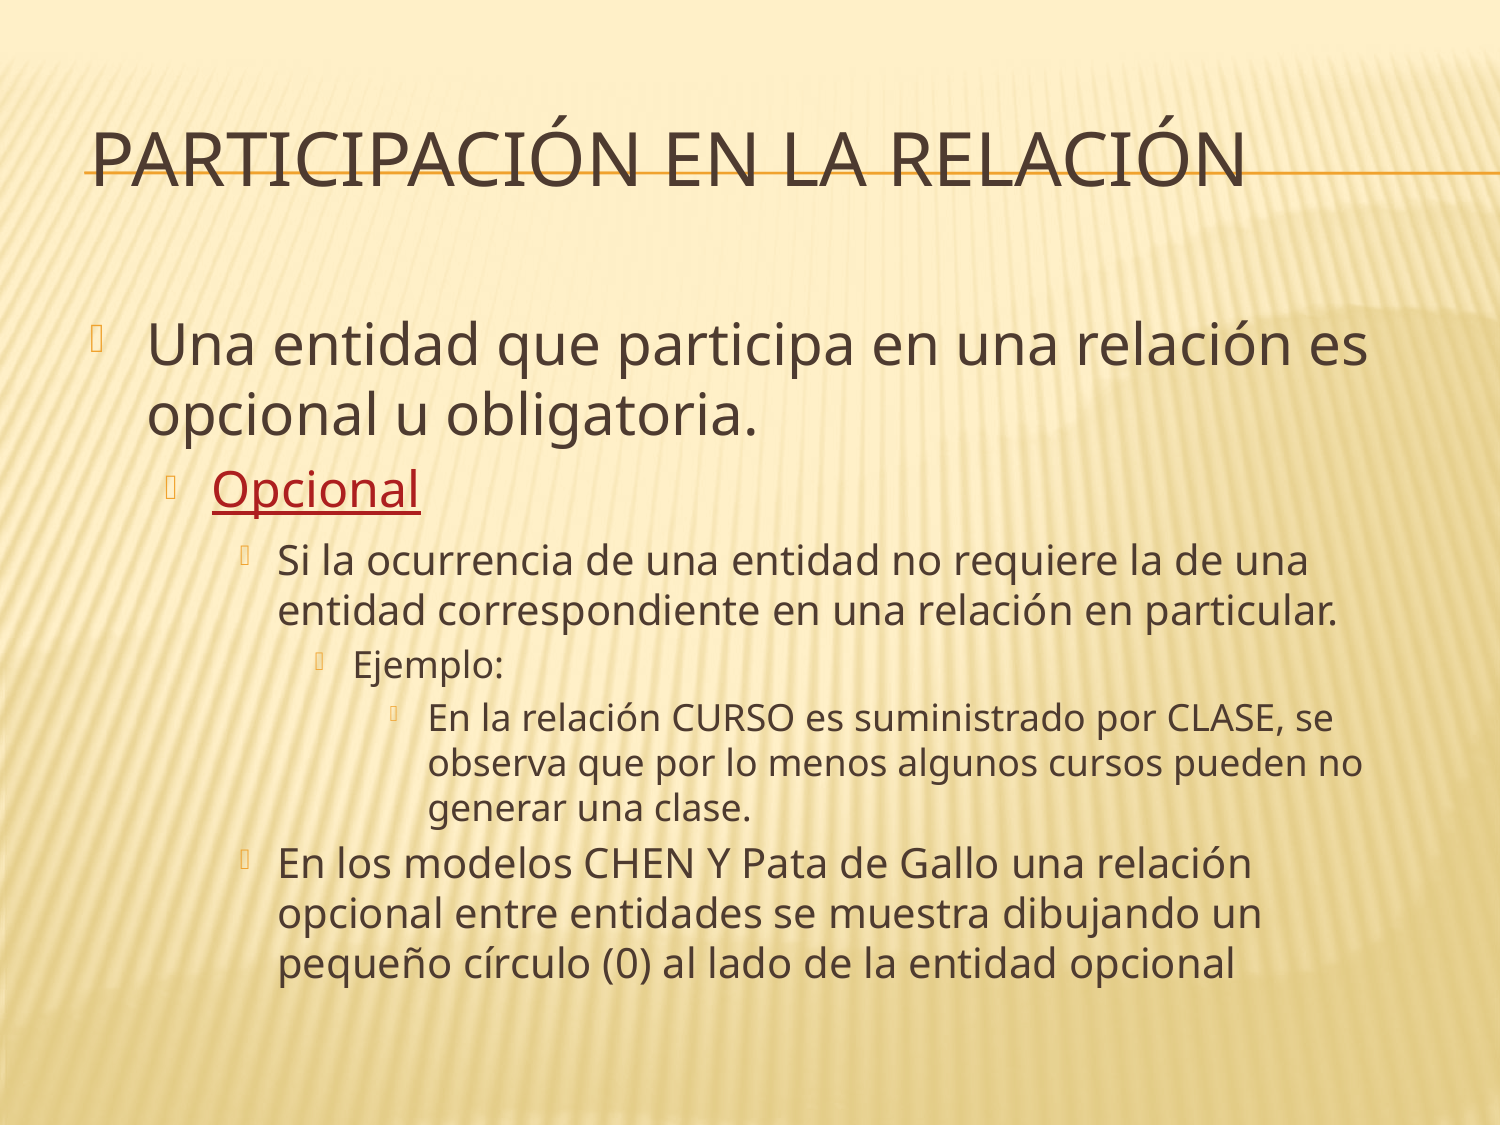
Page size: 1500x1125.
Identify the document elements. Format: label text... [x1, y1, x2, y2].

list Una entidad que participa en una relación es opcional u obligatoria. Opcional Si la ocurrencia de una entidad no requiere la de una entidad correspondiente en una relación en particular. Ejemplo: En la relación CURSO es suministrado por CLASE, se observa que por lo menos algunos cursos pueden no generar una clase. En los modelos CHEN Y Pata de Gallo una relación opcional entre entidades se muestra dibujando un pequeño círculo (0) al lado de la entidad opcional [75, 299, 1425, 1075]
title Participación en la relación [75, 75, 1425, 238]
